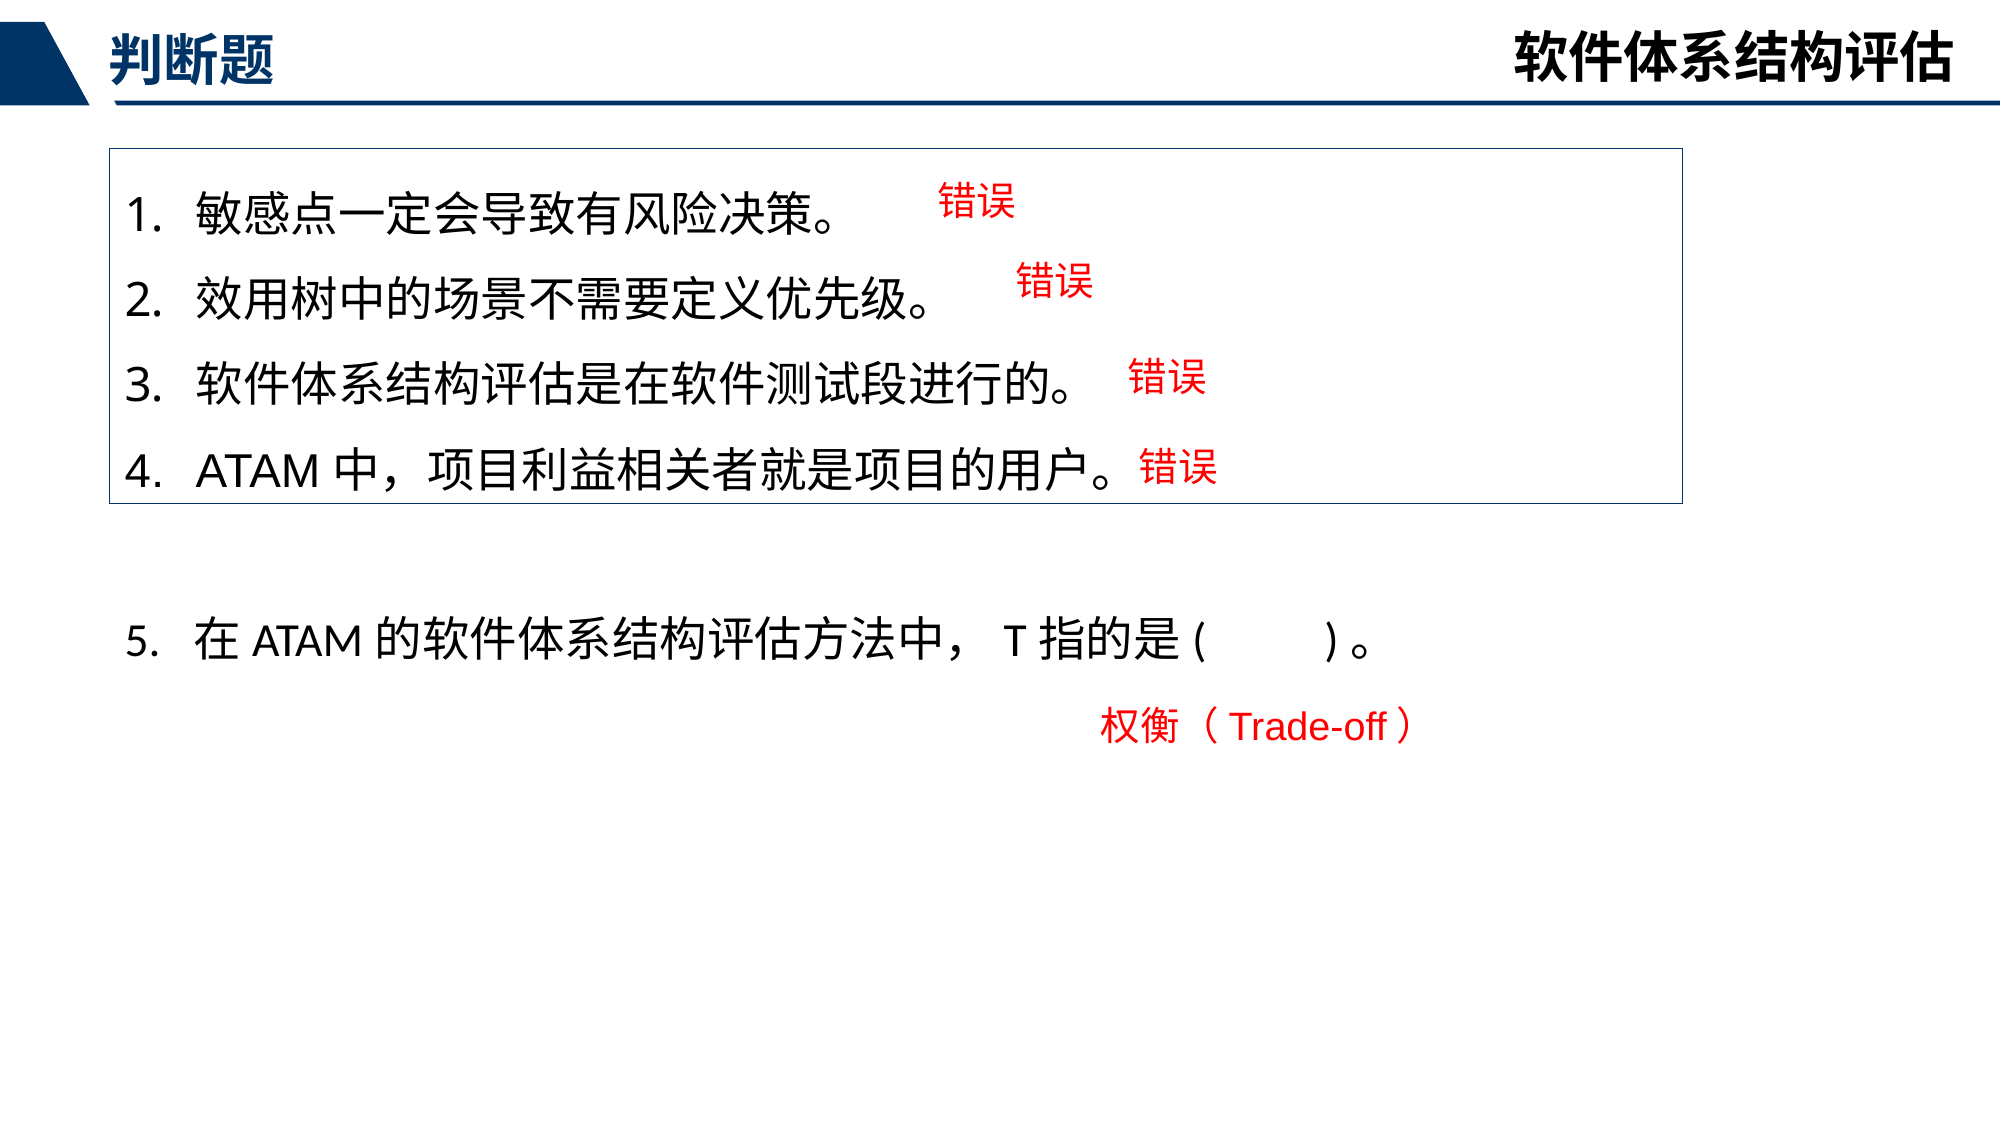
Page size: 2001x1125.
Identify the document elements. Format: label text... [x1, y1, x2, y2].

text_box 错误 [922, 168, 1031, 231]
text_box 敏感点一定会导致有风险决策。 效用树中的场景不需要定义优先级。 软件体系结构评估是在软件测试段进行的。 ATAM中，项目利益相关者就是项目的用户。 [109, 148, 1683, 504]
text_box 错误 [1000, 248, 1110, 311]
text_box 判断题 [108, 24, 1157, 92]
text_box 错误 [1112, 344, 1222, 407]
text_box [112, 99, 2000, 107]
text_box 权衡（Trade-off） [1085, 693, 1451, 756]
text_box 错误 [1123, 434, 1233, 497]
text_box [0, 20, 92, 107]
text_box 5. 在ATAM的软件体系结构评估方法中，T指的是( )。 [109, 573, 1572, 674]
text_box 软件体系结构评估 [1425, 21, 1956, 89]
